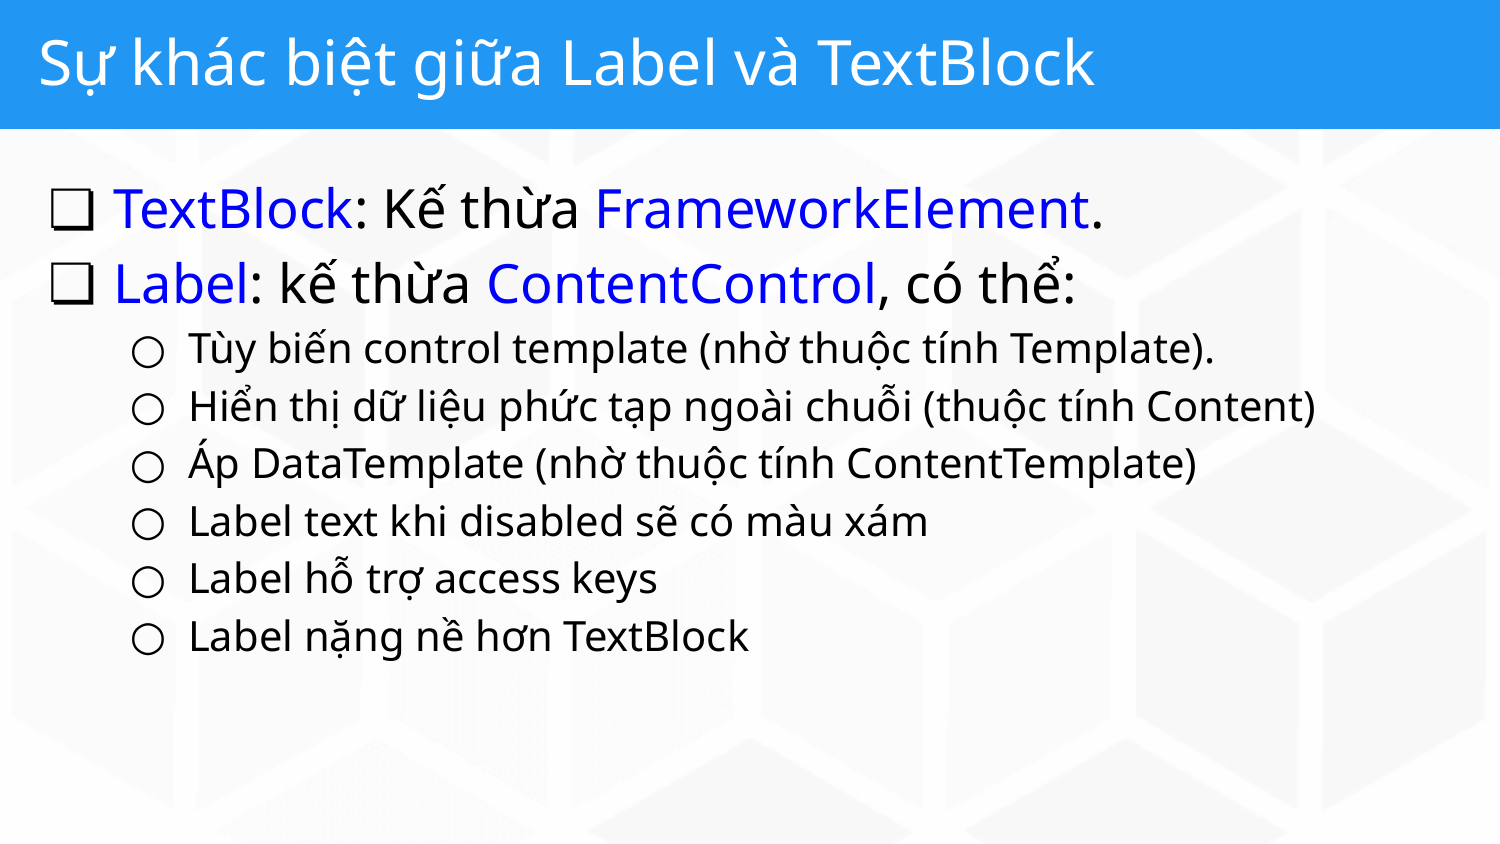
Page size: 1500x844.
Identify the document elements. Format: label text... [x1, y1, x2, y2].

title Sự khác biệt giữa Label và TextBlock [23, 0, 1500, 122]
list TextBlock: Kế thừa FrameworkElement. Label: kế thừa ContentControl, có thể: Tùy biến control template (nhờ thuộc tính Template). Hiển thị dữ liệu phức tạp ngoài chuỗi (thuộc tính Content) Áp DataTemplate (nhờ thuộc tính ContentTemplate) Label text khi disabled sẽ có màu xám Label hỗ trợ access keys Label nặng nề hơn TextBlock [23, 149, 1489, 844]
picture [0, 129, 1500, 844]
